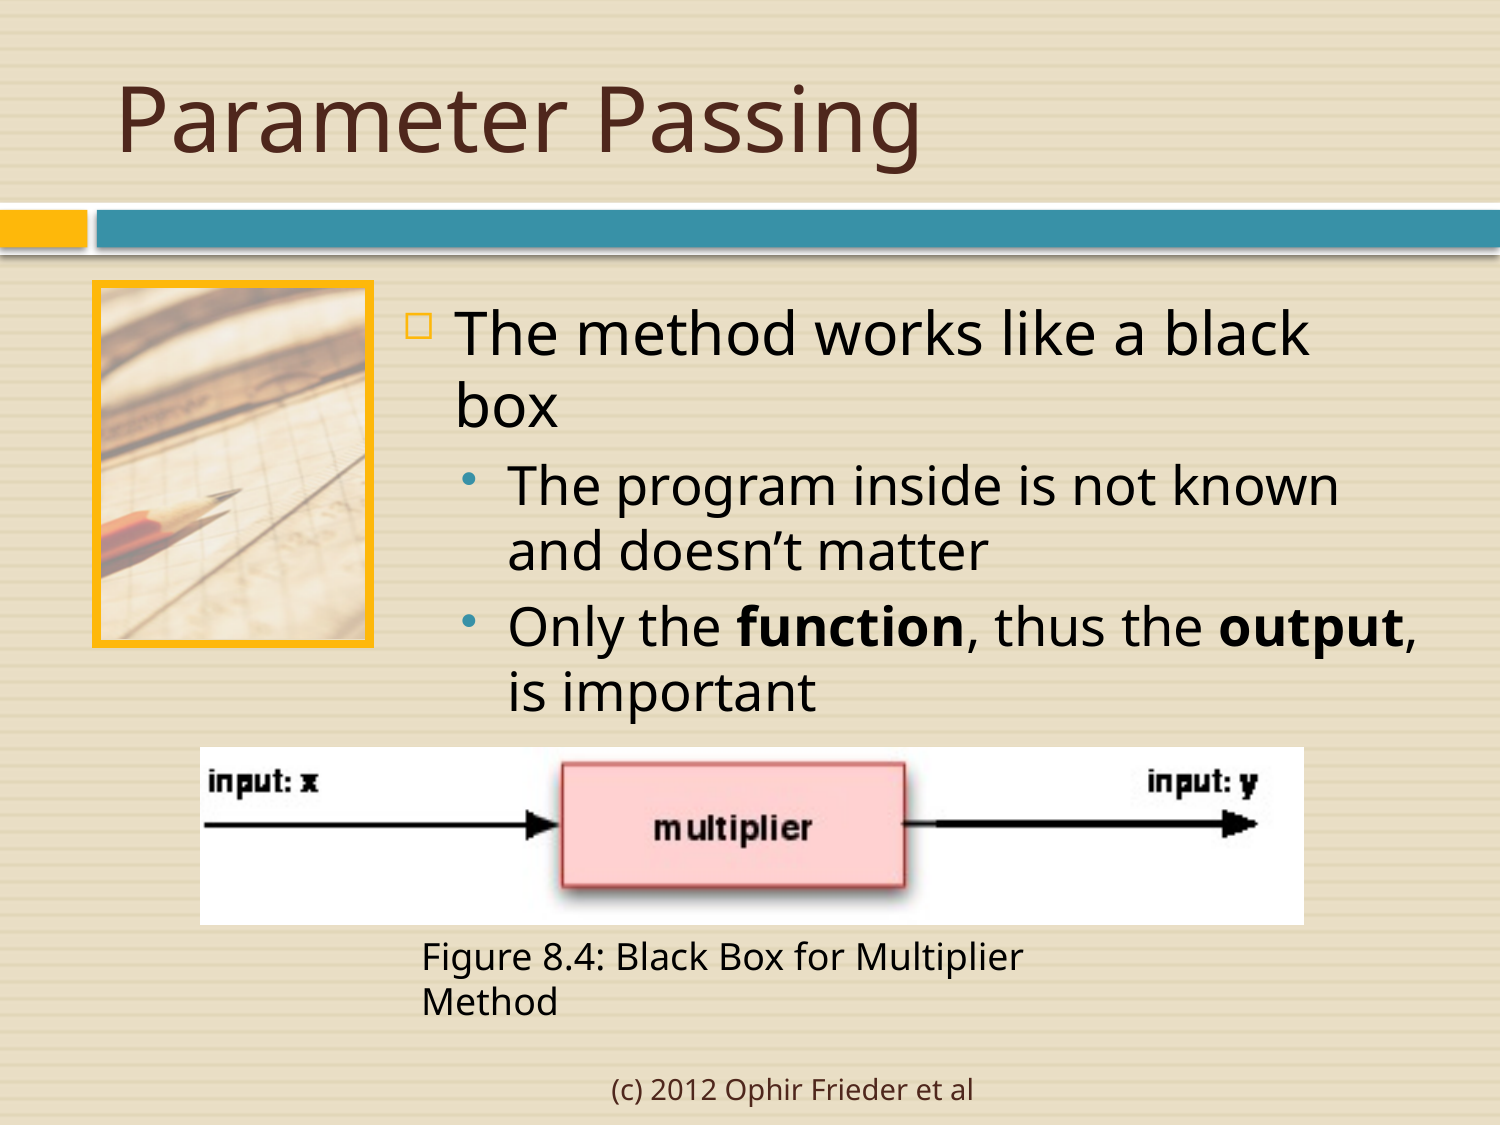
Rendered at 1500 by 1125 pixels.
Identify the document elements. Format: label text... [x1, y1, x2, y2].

picture [199, 746, 1304, 925]
text_box Figure 8.4: Black Box for Multiplier Method [406, 935, 1126, 1076]
title Parameter Passing [99, 44, 1425, 188]
list The method works like a black box The program inside is not known and doesn’t matter Only the function, thus the output, is important [387, 287, 1438, 1013]
footer (c) 2012 Ophir Frieder et al [99, 1058, 990, 1119]
picture [101, 288, 365, 640]
